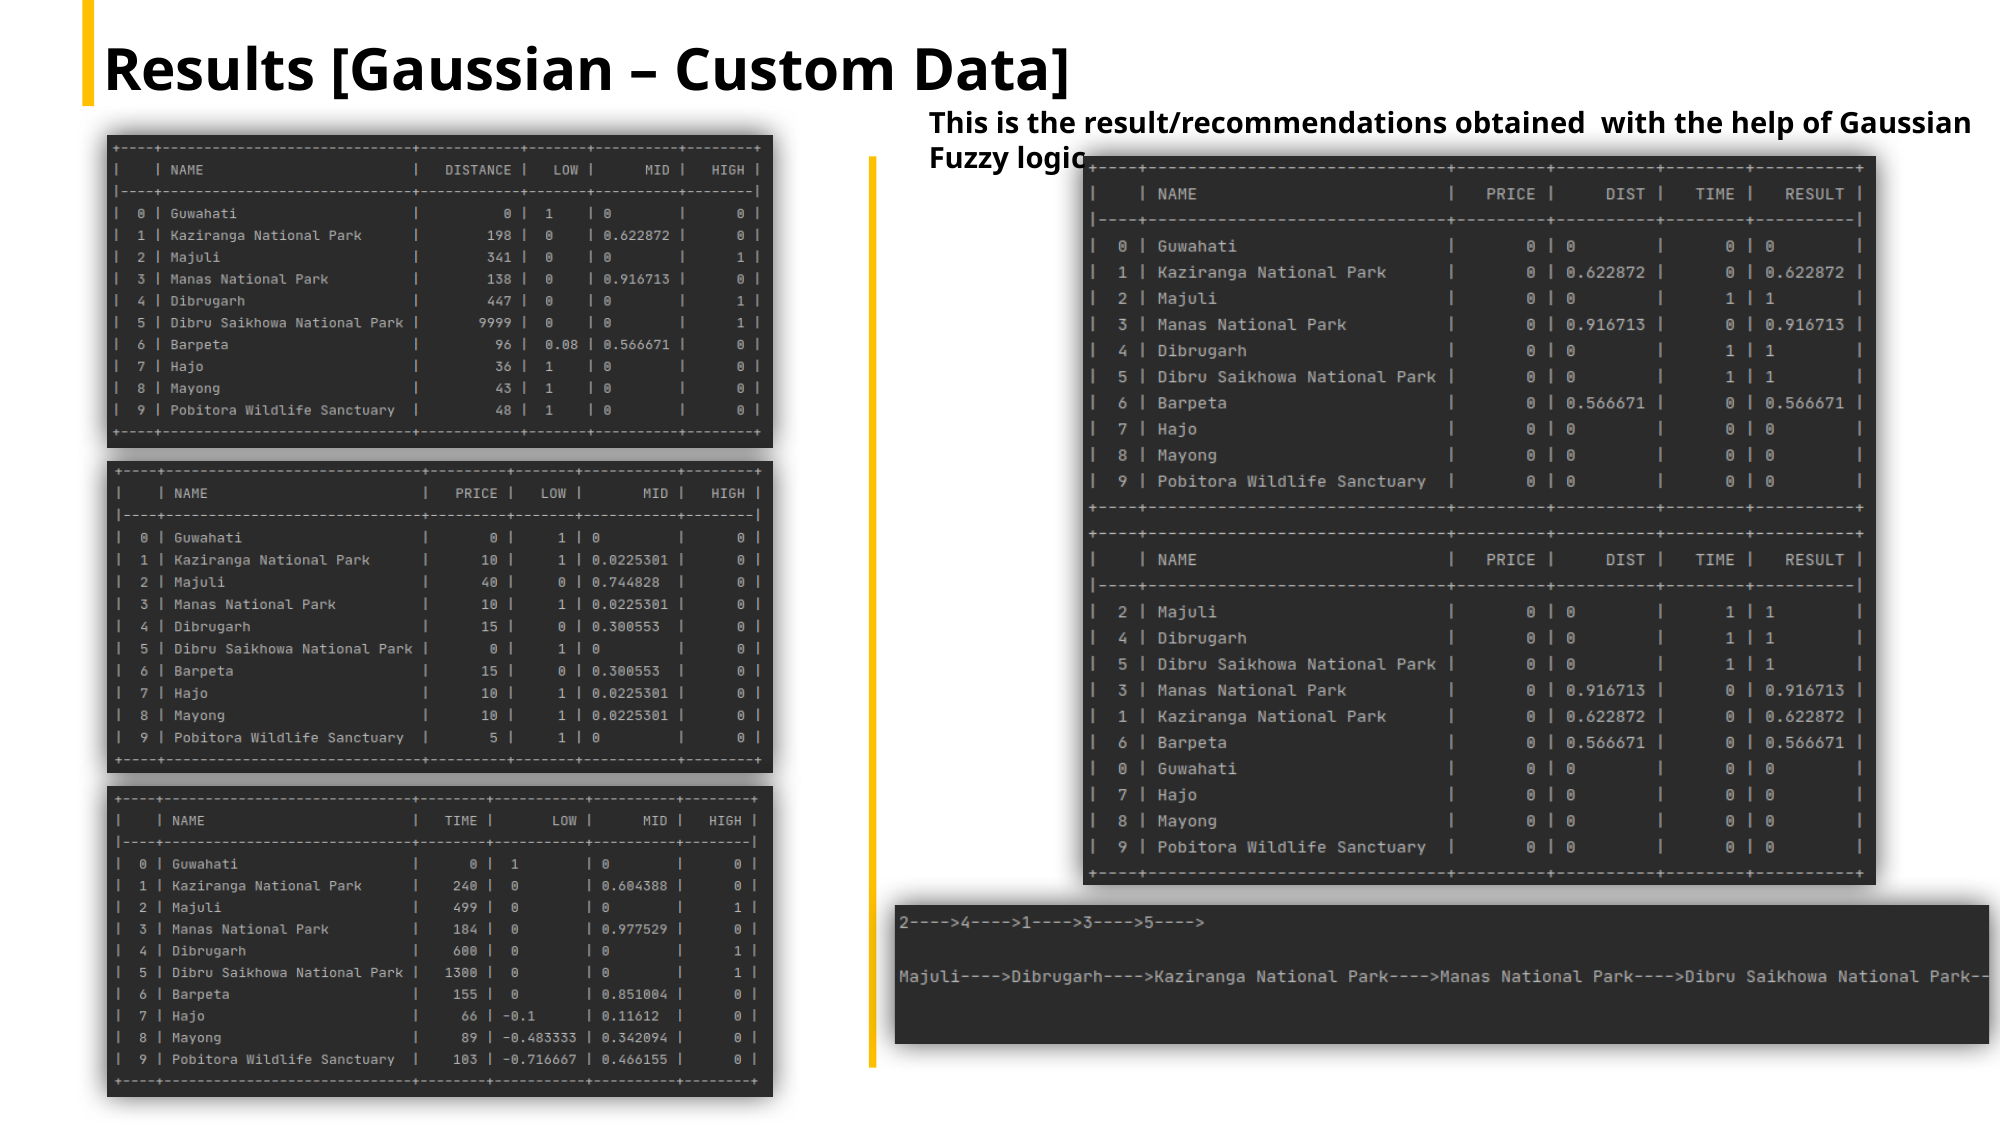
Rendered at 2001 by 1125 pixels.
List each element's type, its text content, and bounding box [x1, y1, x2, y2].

picture [107, 461, 773, 773]
picture [894, 905, 1990, 1044]
text_box [868, 155, 877, 1069]
picture [107, 134, 773, 448]
text_box [81, 0, 95, 107]
picture [1083, 156, 1876, 885]
text_box This is the result/recommendations obtained with the help of Gaussian Fuzzy logic [914, 97, 2000, 183]
picture [107, 785, 773, 1097]
text_box Results [Gaussian – Custom Data] [88, 24, 1273, 110]
